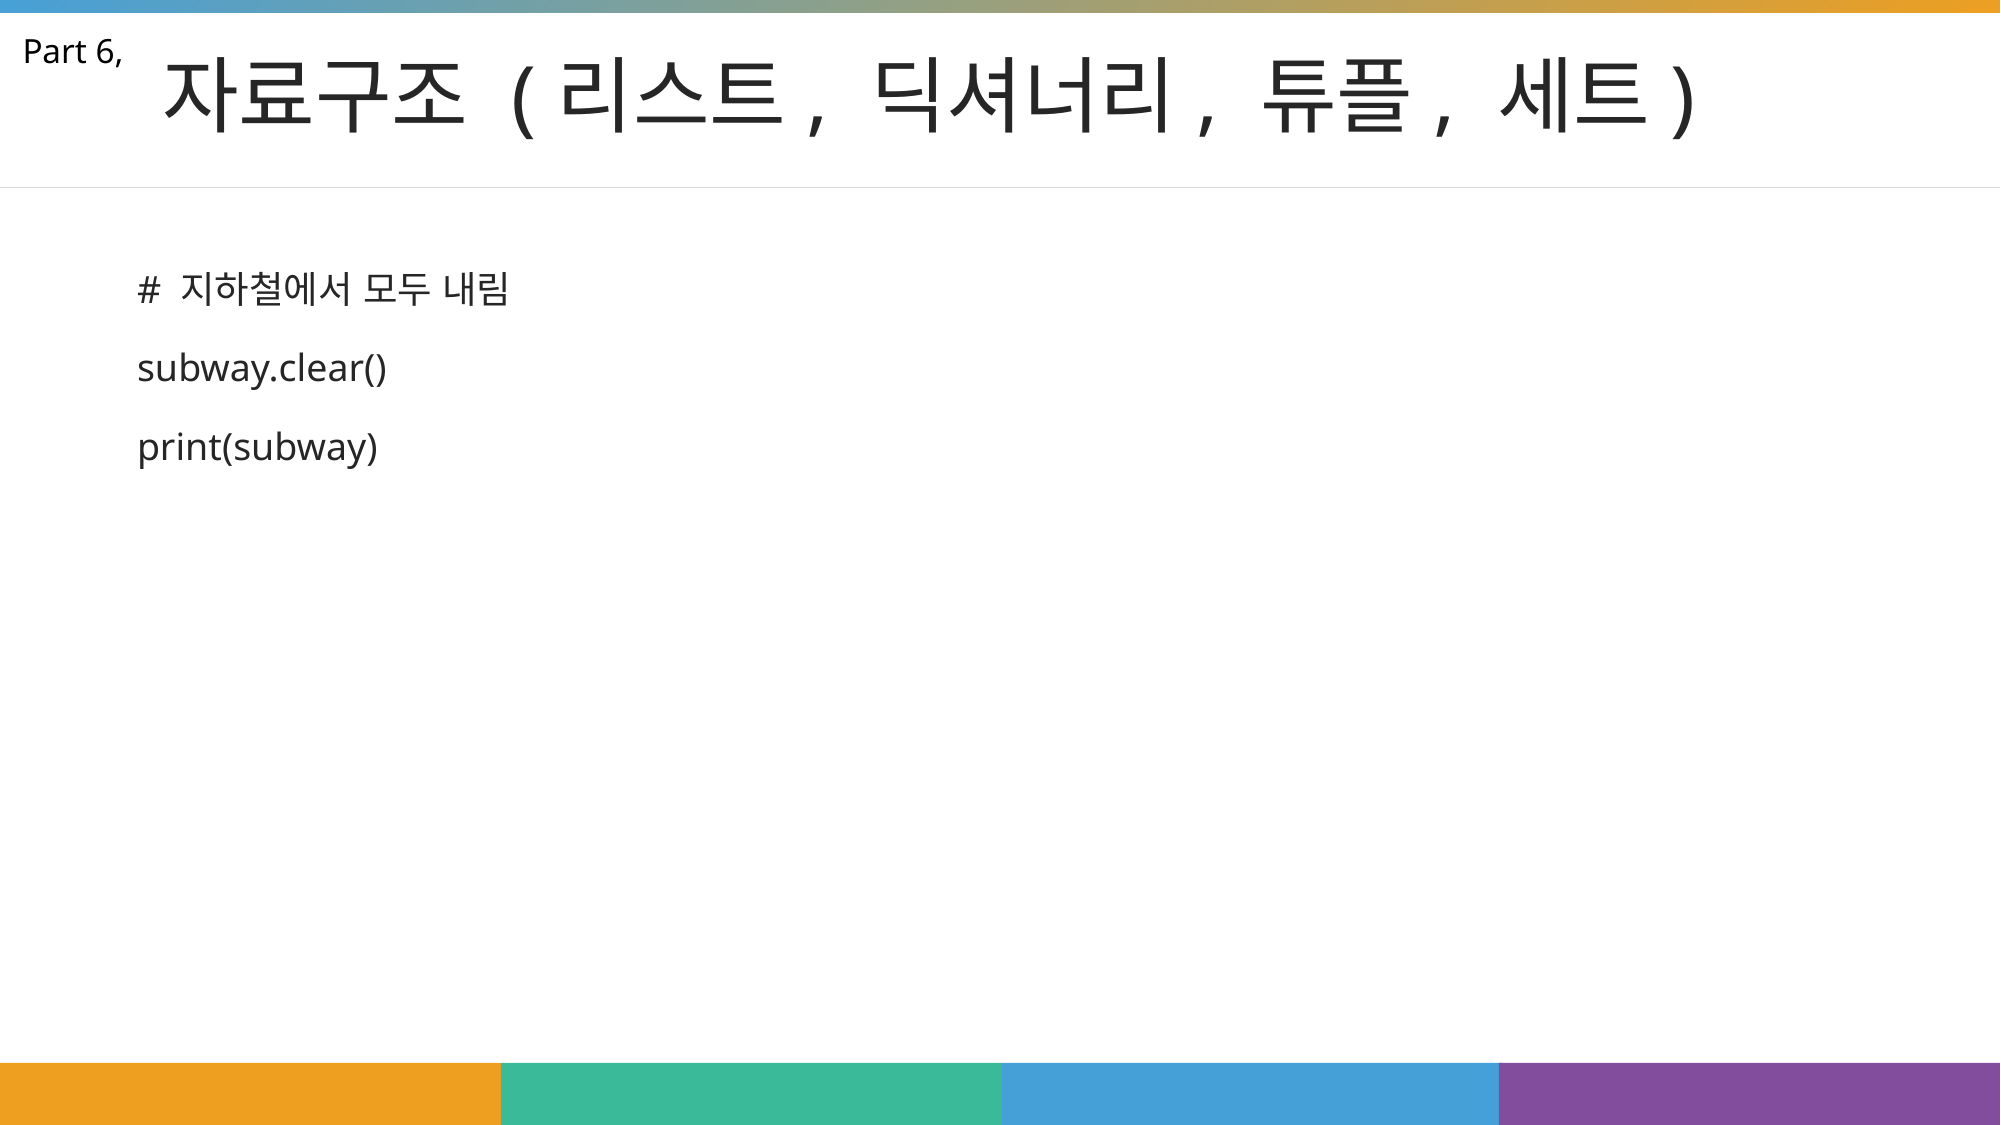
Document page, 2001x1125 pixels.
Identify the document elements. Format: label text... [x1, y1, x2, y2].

text_box Part 6, [7, 22, 147, 78]
title 자료구조 (리스트, 딕셔너리, 튜플, 세트) [147, 20, 1853, 179]
list # 지하철에서 모두 내림 subway.clear() print(subway) [122, 253, 1928, 1054]
text_box [0, 0, 2000, 13]
